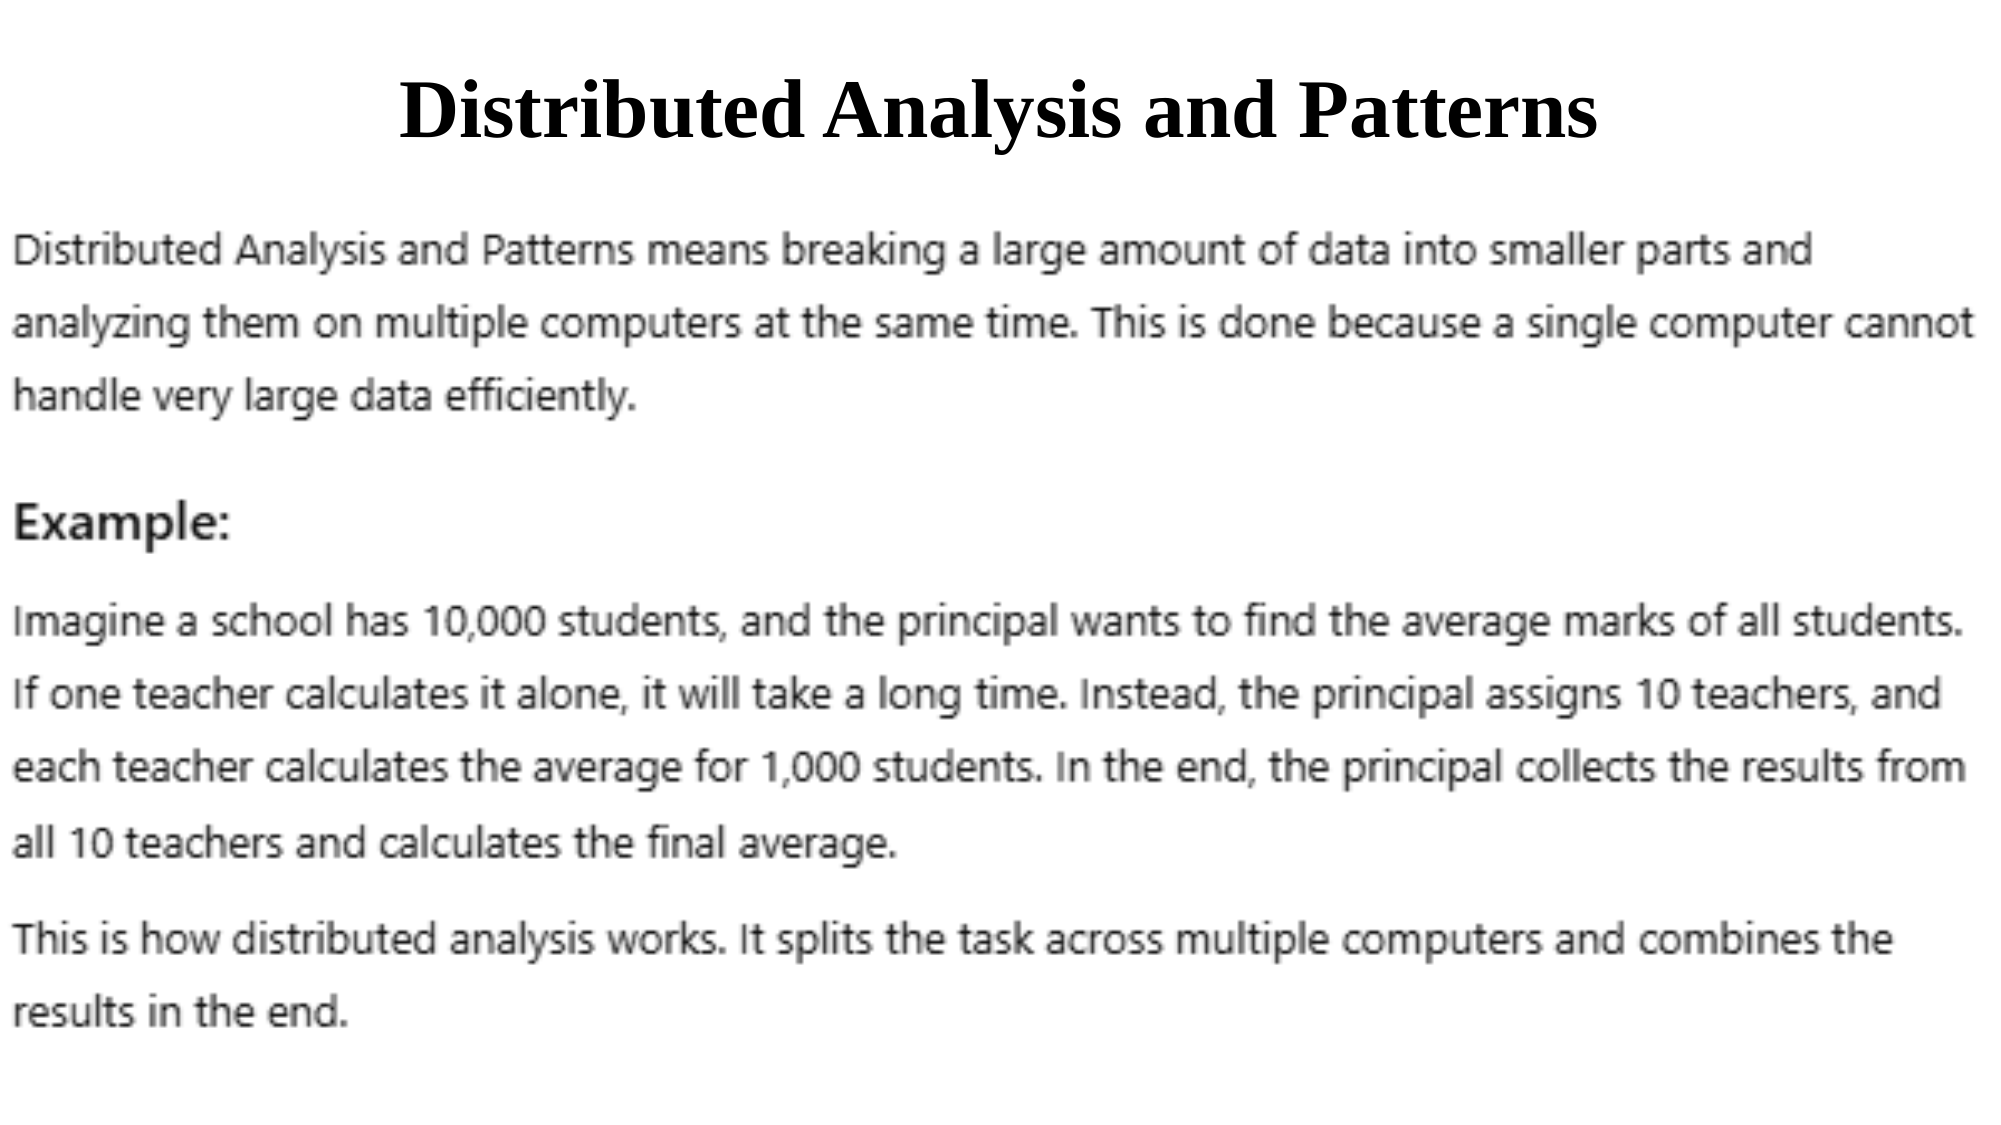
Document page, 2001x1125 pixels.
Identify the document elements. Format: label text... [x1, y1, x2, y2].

picture [0, 206, 2000, 1071]
title Distributed Analysis and Patterns [0, 54, 2000, 166]
